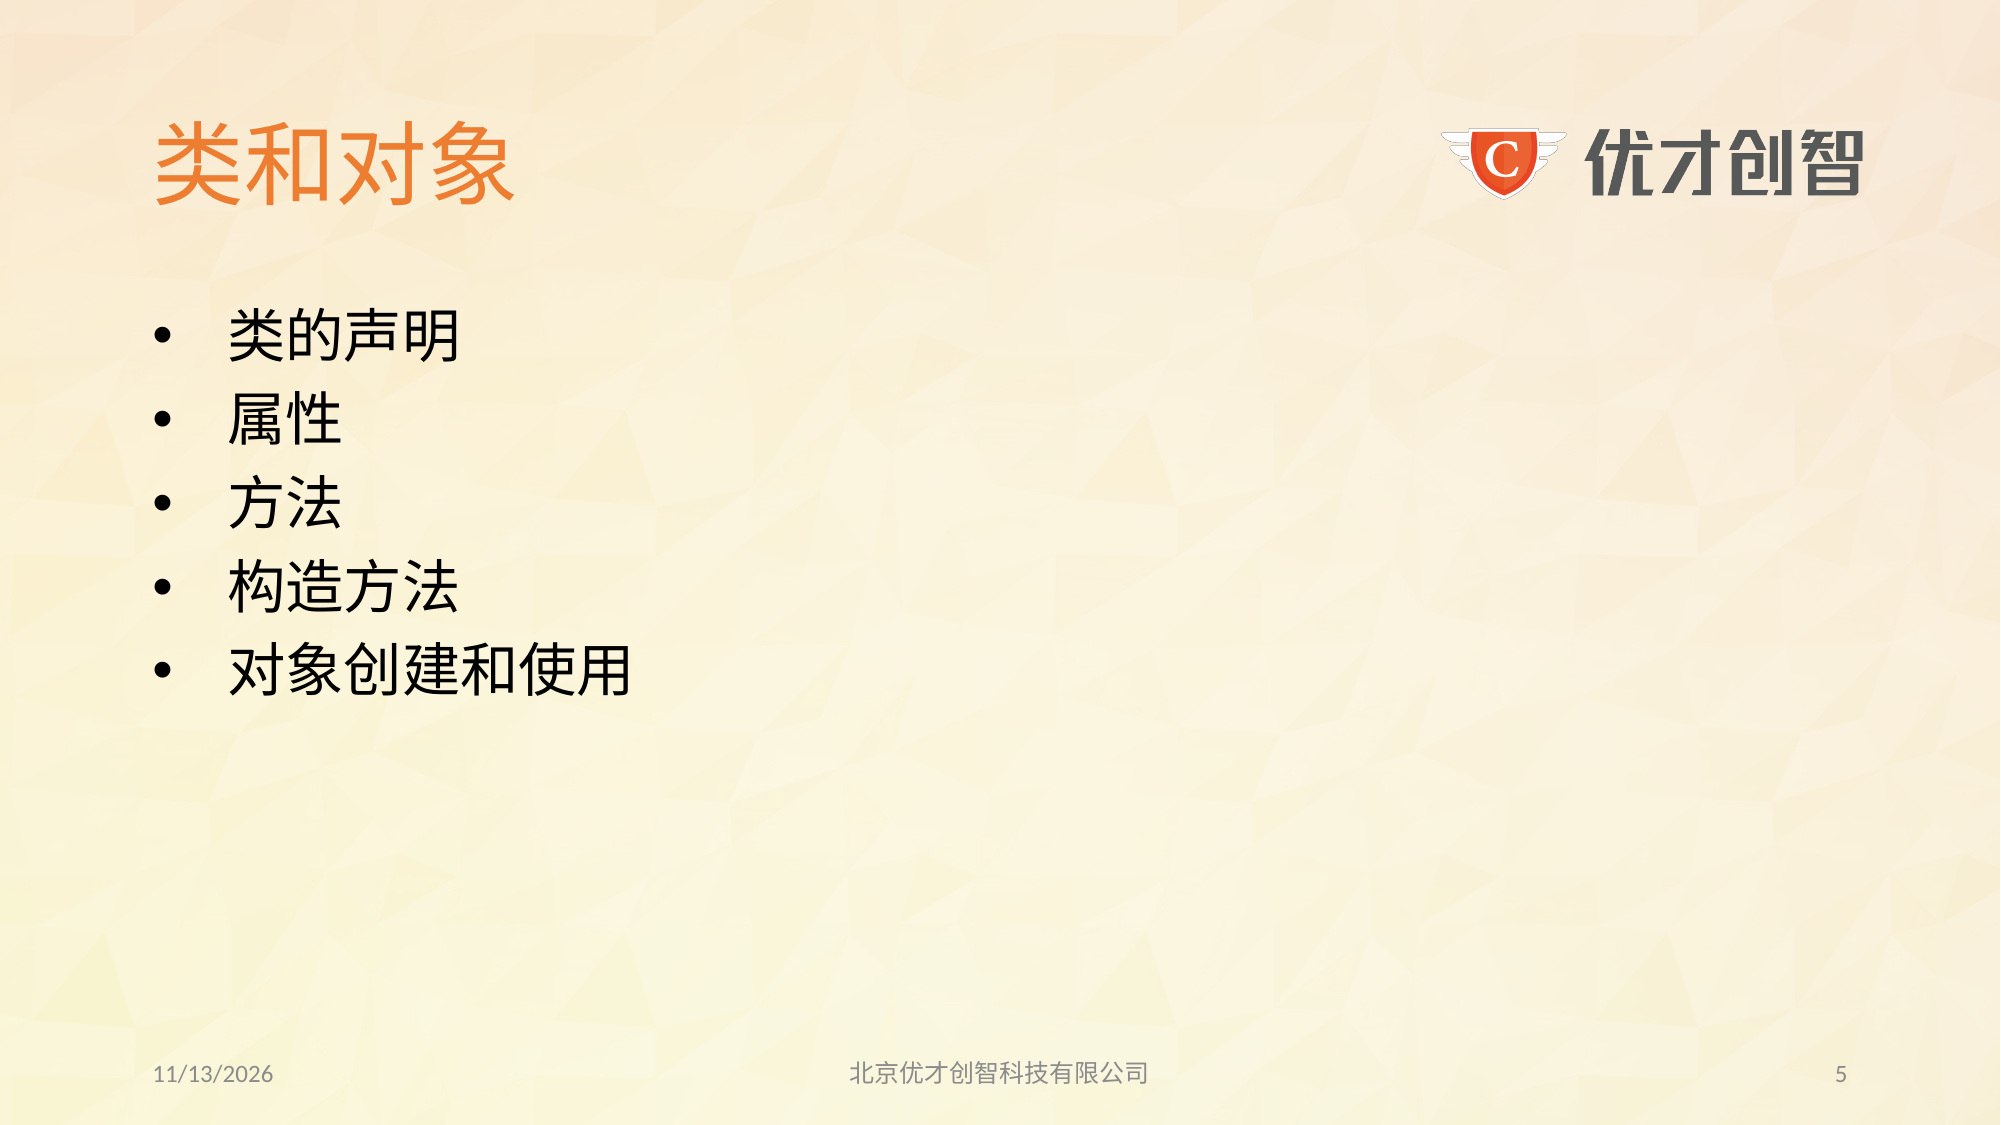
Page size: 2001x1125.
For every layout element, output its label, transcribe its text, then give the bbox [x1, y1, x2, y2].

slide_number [137, 1042, 588, 1103]
slide_number 4 [1412, 1042, 1863, 1103]
list 类的声明 属性 方法 构造方法 对象创建和使用 [137, 299, 1863, 1014]
footer 北京优才创智科技有限公司 [662, 1042, 1338, 1103]
title 类和对象 [137, 59, 1441, 278]
picture [1441, 128, 1863, 200]
